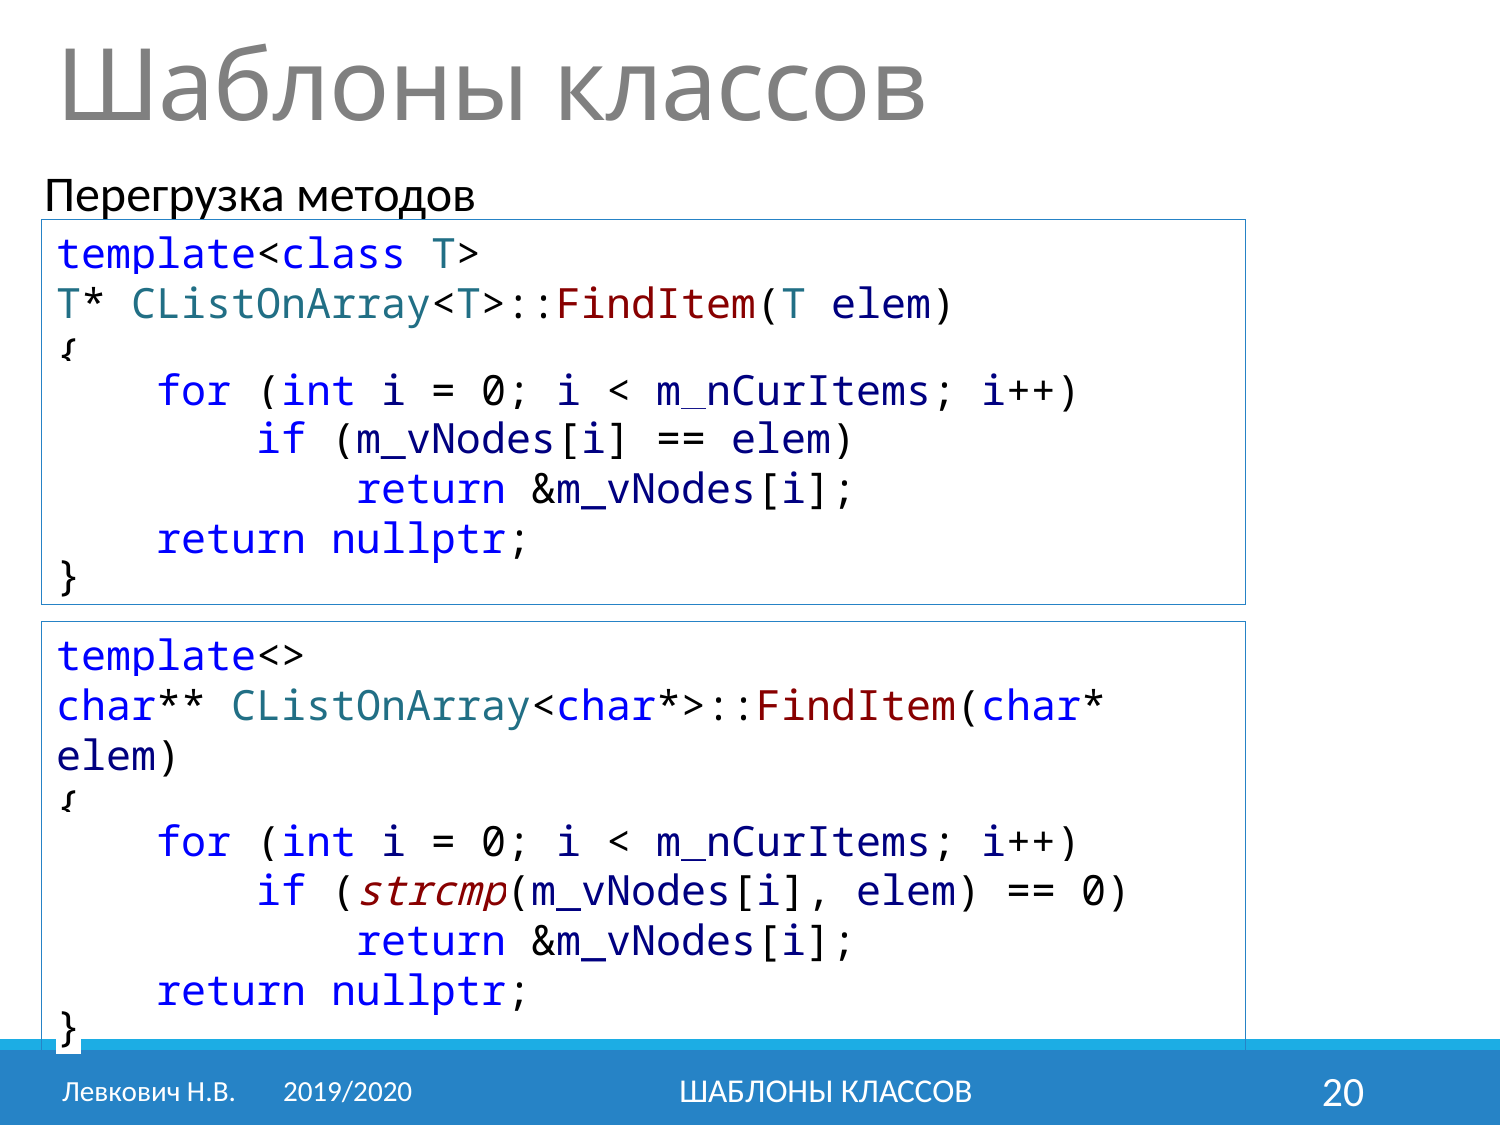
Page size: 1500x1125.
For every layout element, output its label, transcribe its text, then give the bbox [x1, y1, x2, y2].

slide_number 20 [1218, 1059, 1380, 1120]
text_box template<> char** CListOnArray<char*>::FindItem(char* elem) { for (int i = 0; i < m_nCurItems; i++) if (strcmp(m_vNodes[i], elem) == 0) return &m_vNodes[i]; return nullptr; } [41, 621, 1246, 1057]
footer Шаблоны классов [453, 1059, 1199, 1120]
text_box Шаблоны классов [41, 30, 1459, 149]
slide_number Левкович Н.В. 2019/2020 [47, 1059, 440, 1120]
text_box template<class T> T* CListOnArray<T>::FindItem(T elem) { for (int i = 0; i < m_nCurItems; i++) if (m_vNodes[i] == elem) return &m_vNodes[i]; return nullptr; } [41, 219, 1246, 605]
text_box Перегрузка методов [29, 160, 1459, 232]
